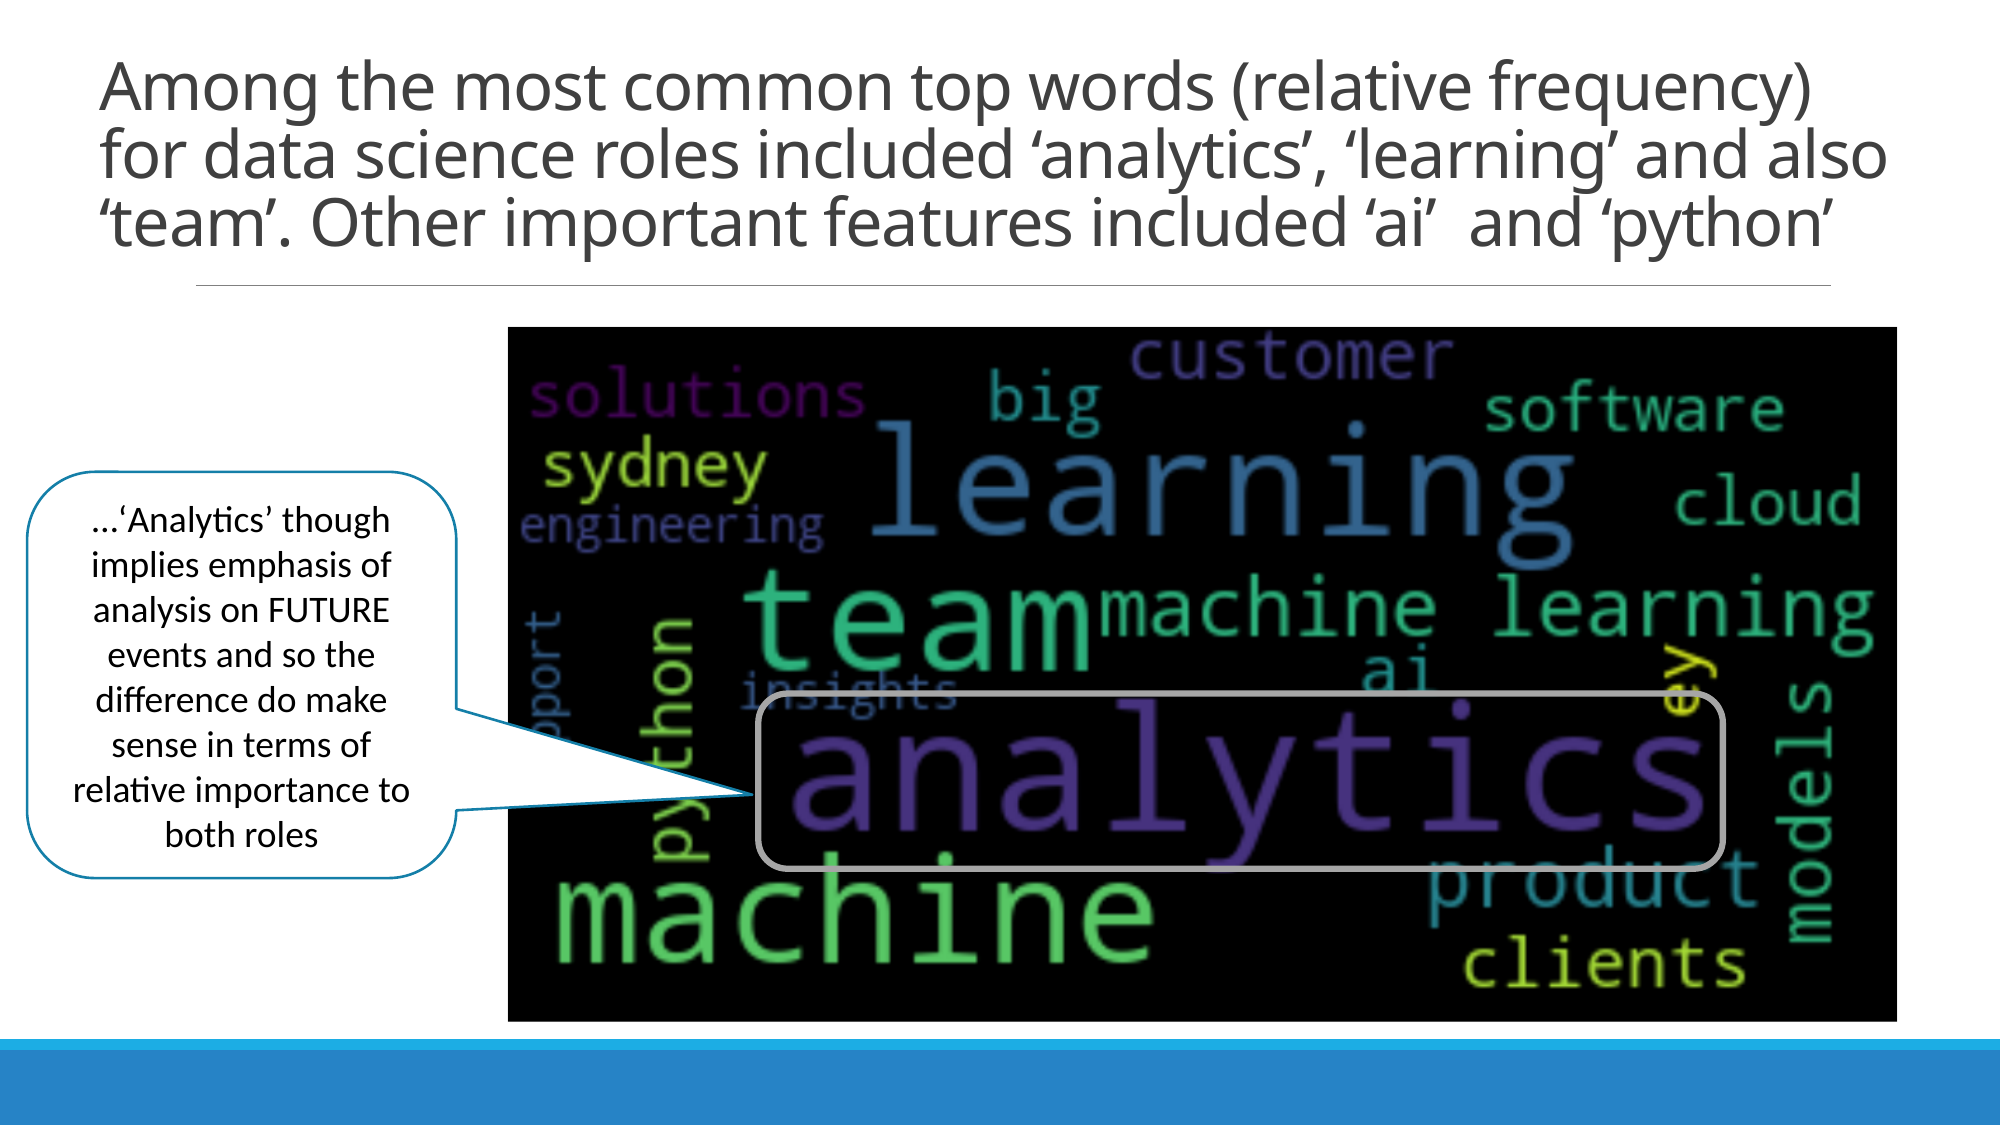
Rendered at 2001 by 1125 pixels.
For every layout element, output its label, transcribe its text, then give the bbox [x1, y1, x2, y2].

picture [498, 318, 1905, 1032]
title Among the most common top words (relative frequency) for data science roles included ‘analytics’, ‘learning’ and also ‘team’. Other important features included ‘ai’ and ‘python’ [84, 29, 1905, 268]
text_box …‘Analytics’ though implies emphasis of analysis on FUTURE events and so the difference do make sense in terms of relative importance to both roles [25, 470, 495, 880]
